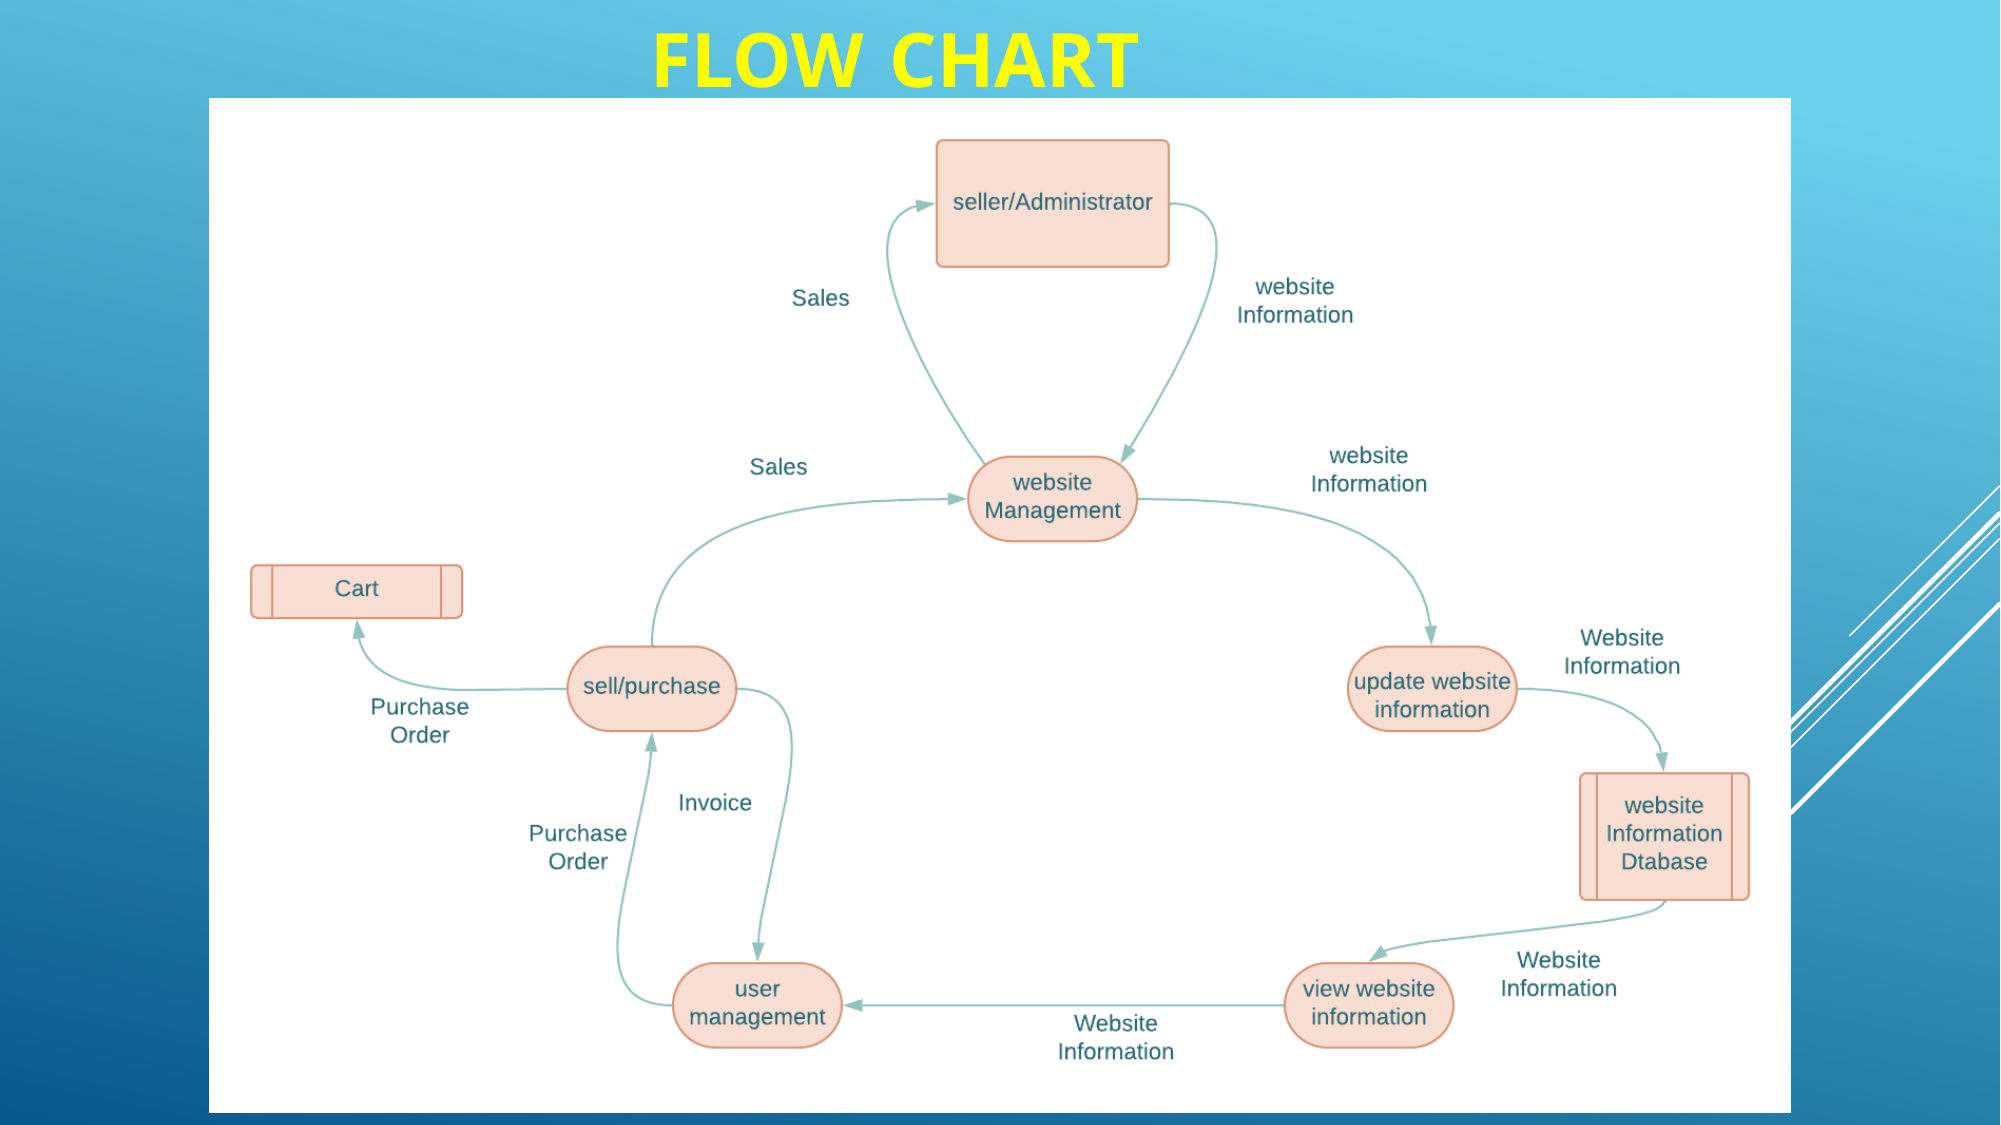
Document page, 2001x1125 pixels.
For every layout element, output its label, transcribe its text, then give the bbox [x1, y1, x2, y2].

picture [209, 98, 1791, 1113]
title Flow chart [635, 0, 1561, 98]
